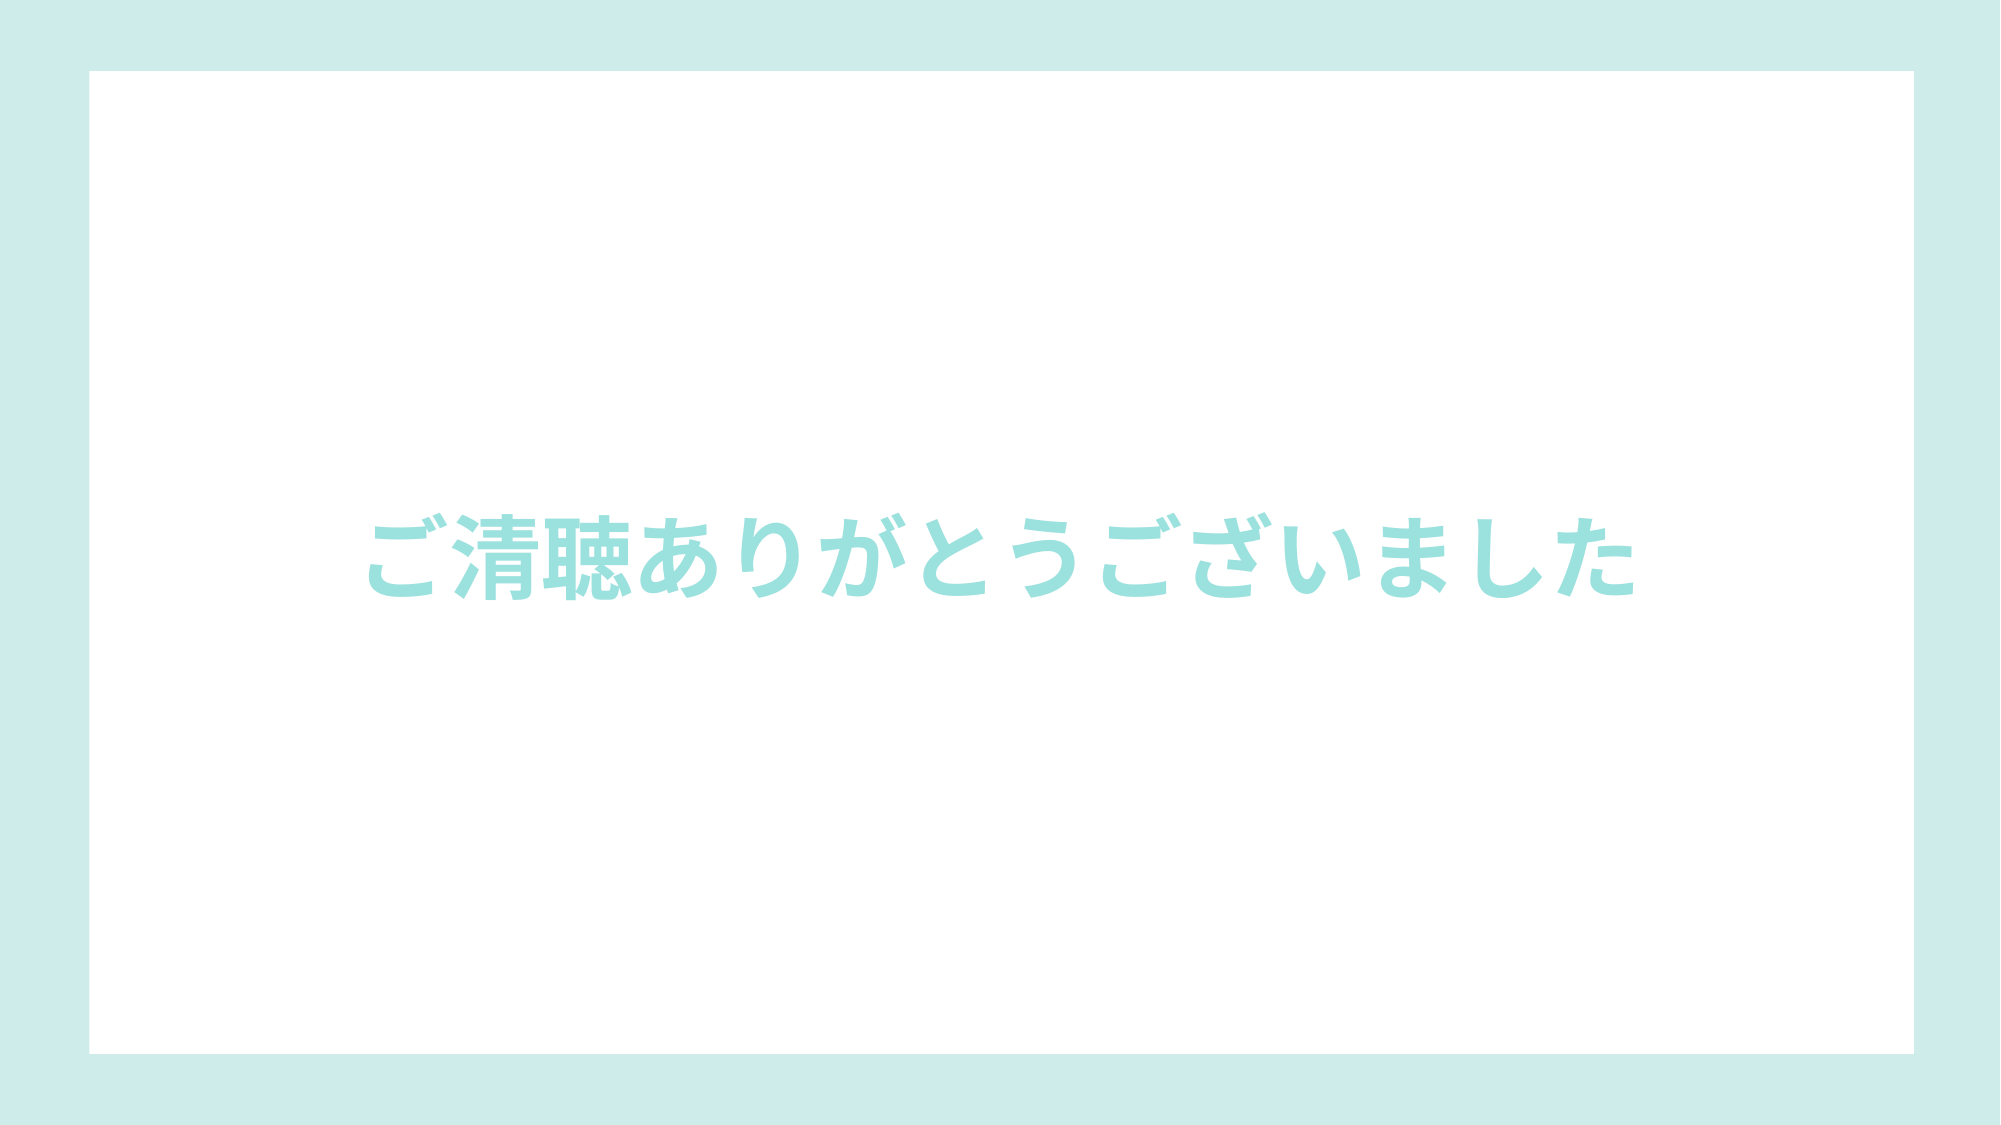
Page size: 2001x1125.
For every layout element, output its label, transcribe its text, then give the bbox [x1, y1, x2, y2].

text_box [0, 0, 2000, 1125]
title ご清聴ありがとうございました [137, 453, 1863, 672]
